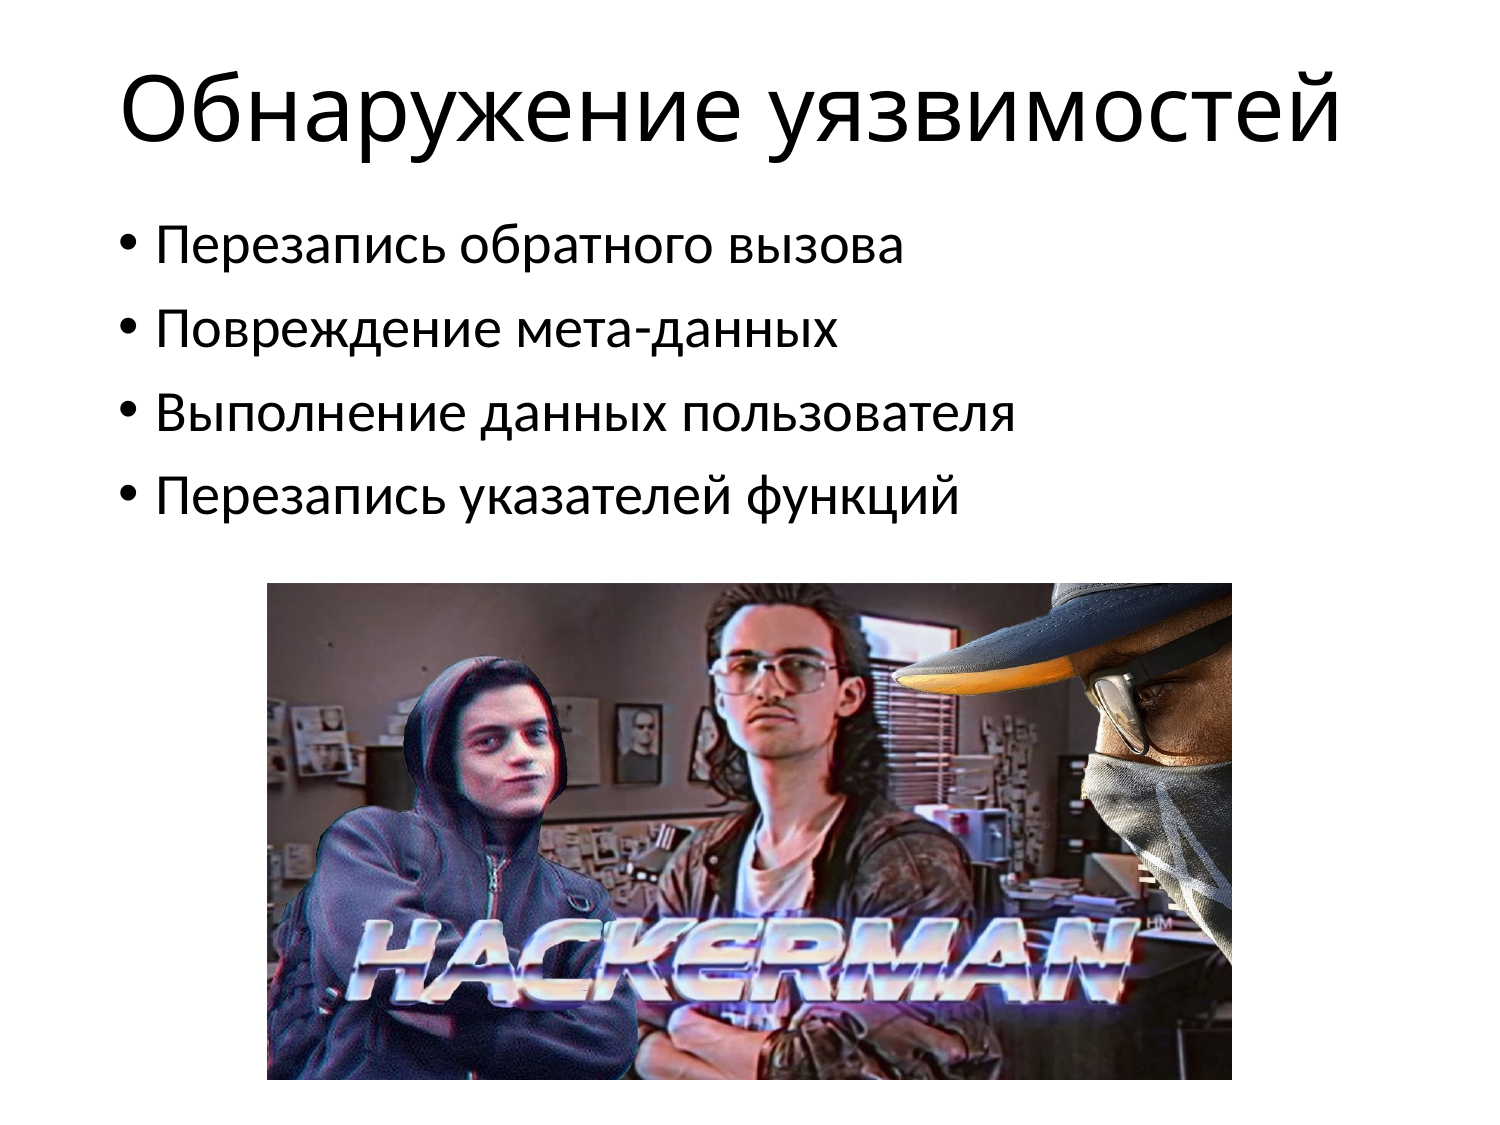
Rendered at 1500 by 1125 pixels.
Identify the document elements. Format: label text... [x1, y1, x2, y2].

list Перезапись обратного вызова Повреждение мета-данных Выполнение данных пользователя Перезапись указателей функций [103, 205, 1397, 920]
title Обнаружение уязвимостей [103, 3, 1397, 205]
picture [267, 583, 1232, 1080]
